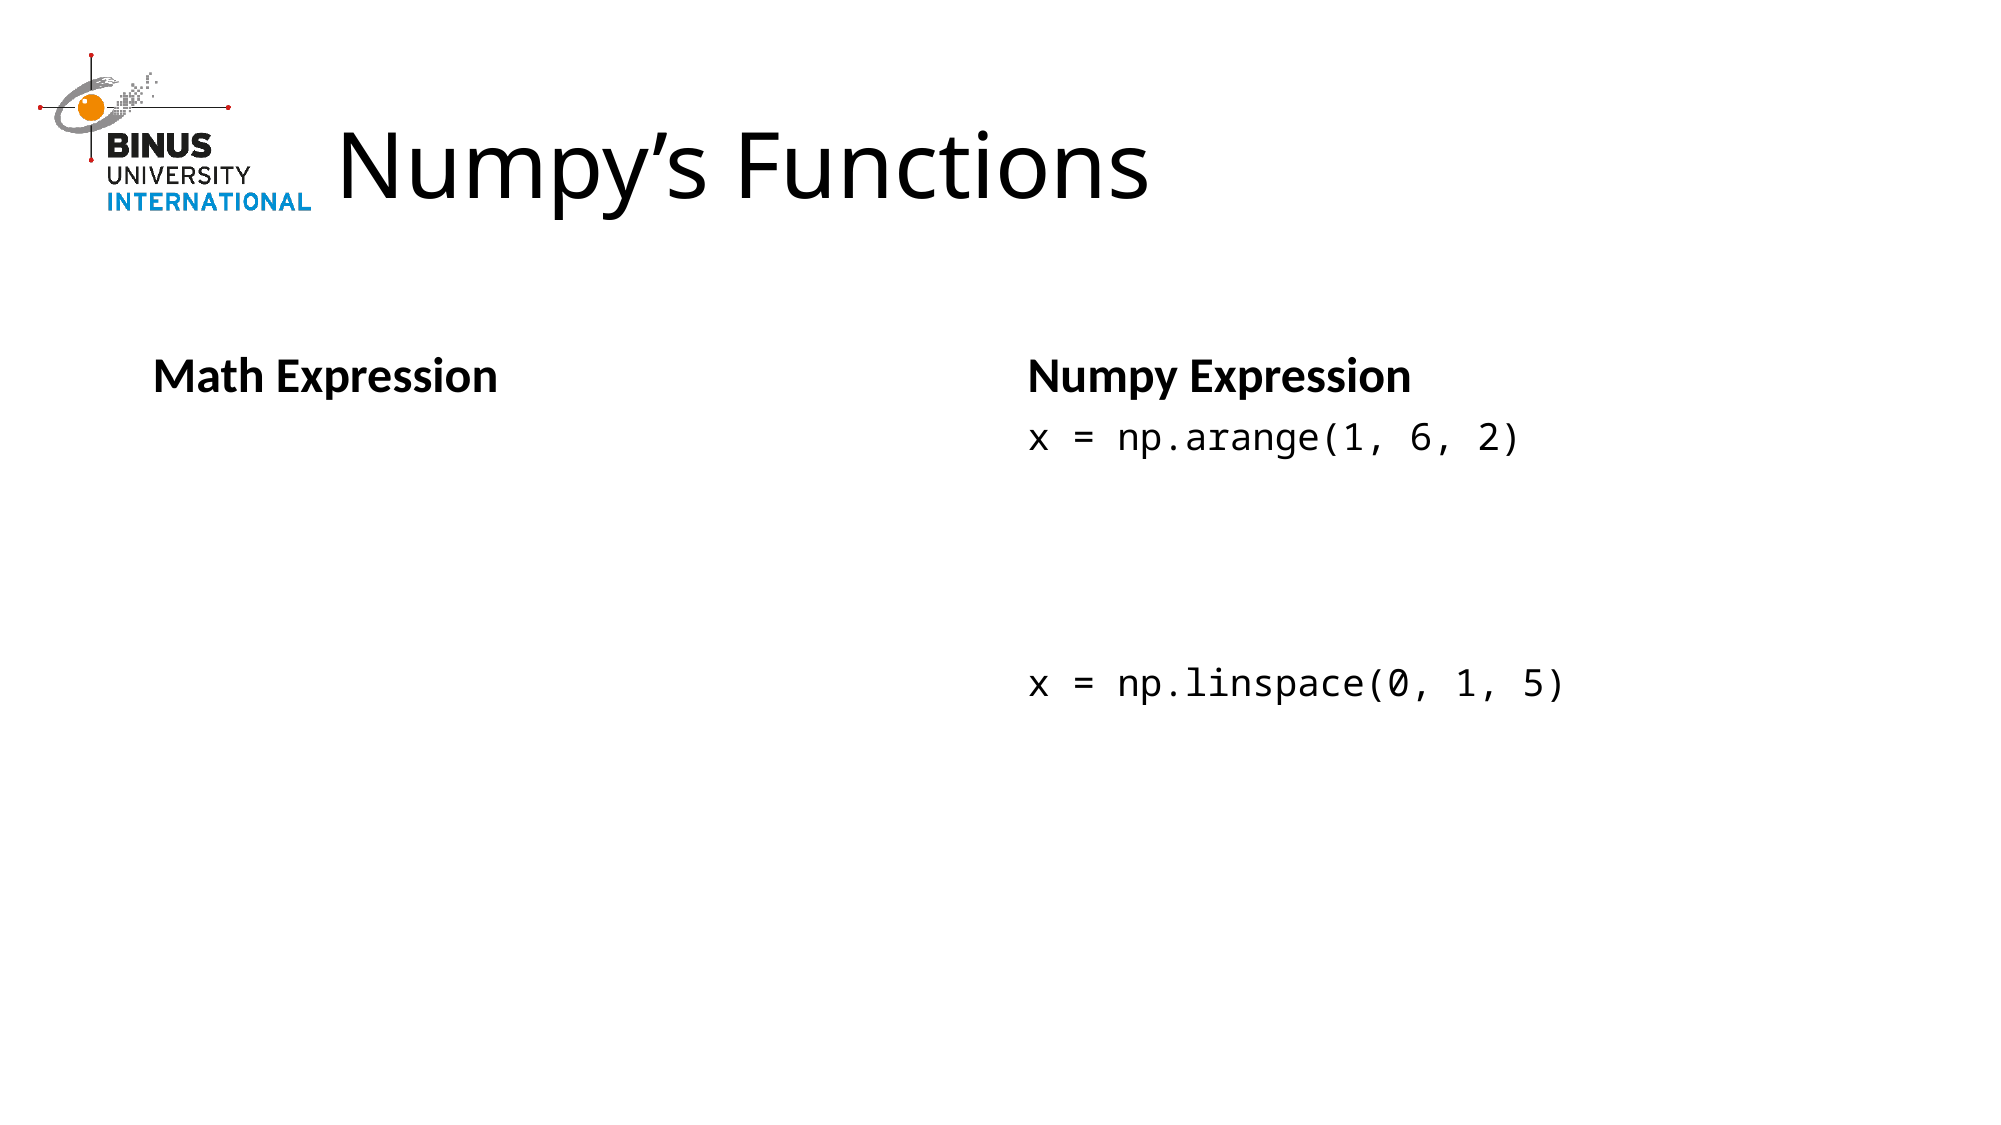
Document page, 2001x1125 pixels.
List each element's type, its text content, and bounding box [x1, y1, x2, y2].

list x = np.arange(1, 6, 2) x = np.linspace(0, 1, 5) [1012, 410, 1863, 1016]
list Math Expression [137, 275, 984, 411]
title Numpy’s Functions [320, 59, 1863, 278]
picture [0, 0, 348, 269]
list Numpy Expression [1012, 275, 1863, 410]
